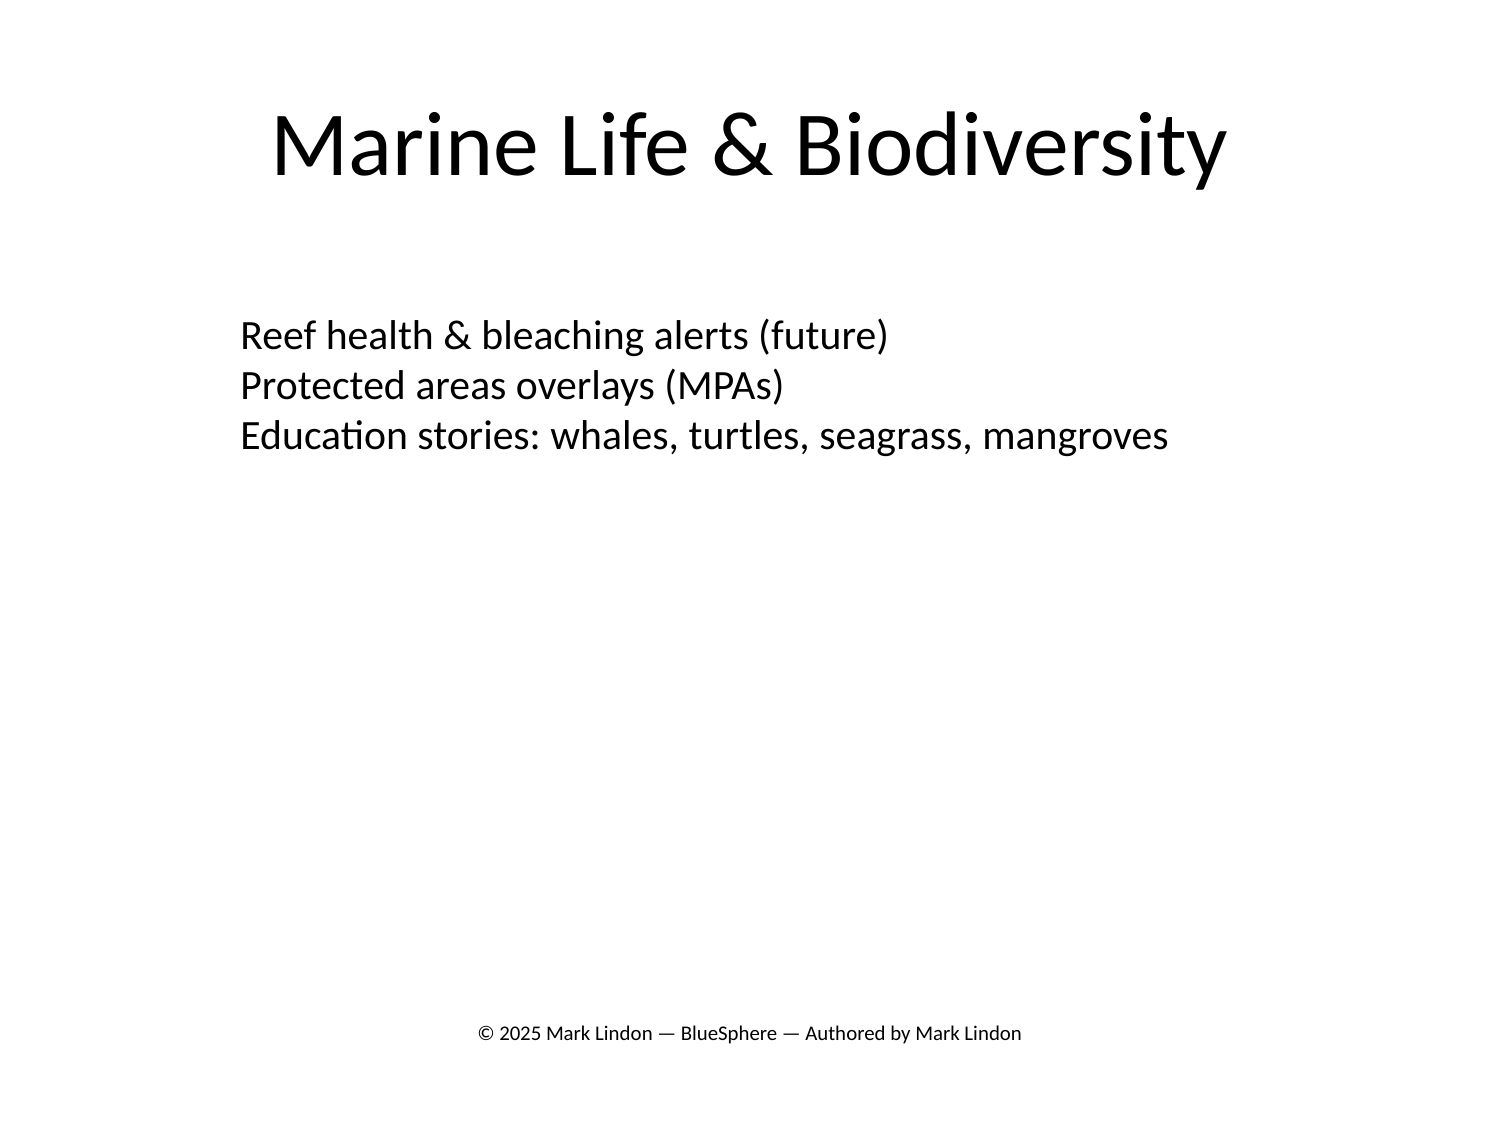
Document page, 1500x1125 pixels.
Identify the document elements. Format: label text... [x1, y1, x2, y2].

text_box Reef health & bleaching alerts (future) Protected areas overlays (MPAs) Education stories: whales, turtles, seagrass, mangroves [225, 254, 1185, 465]
title Marine Life & Biodiversity [75, 45, 1425, 233]
text_box © 2025 Mark Lindon — BlueSphere — Authored by Mark Lindon [462, 1012, 1038, 1053]
